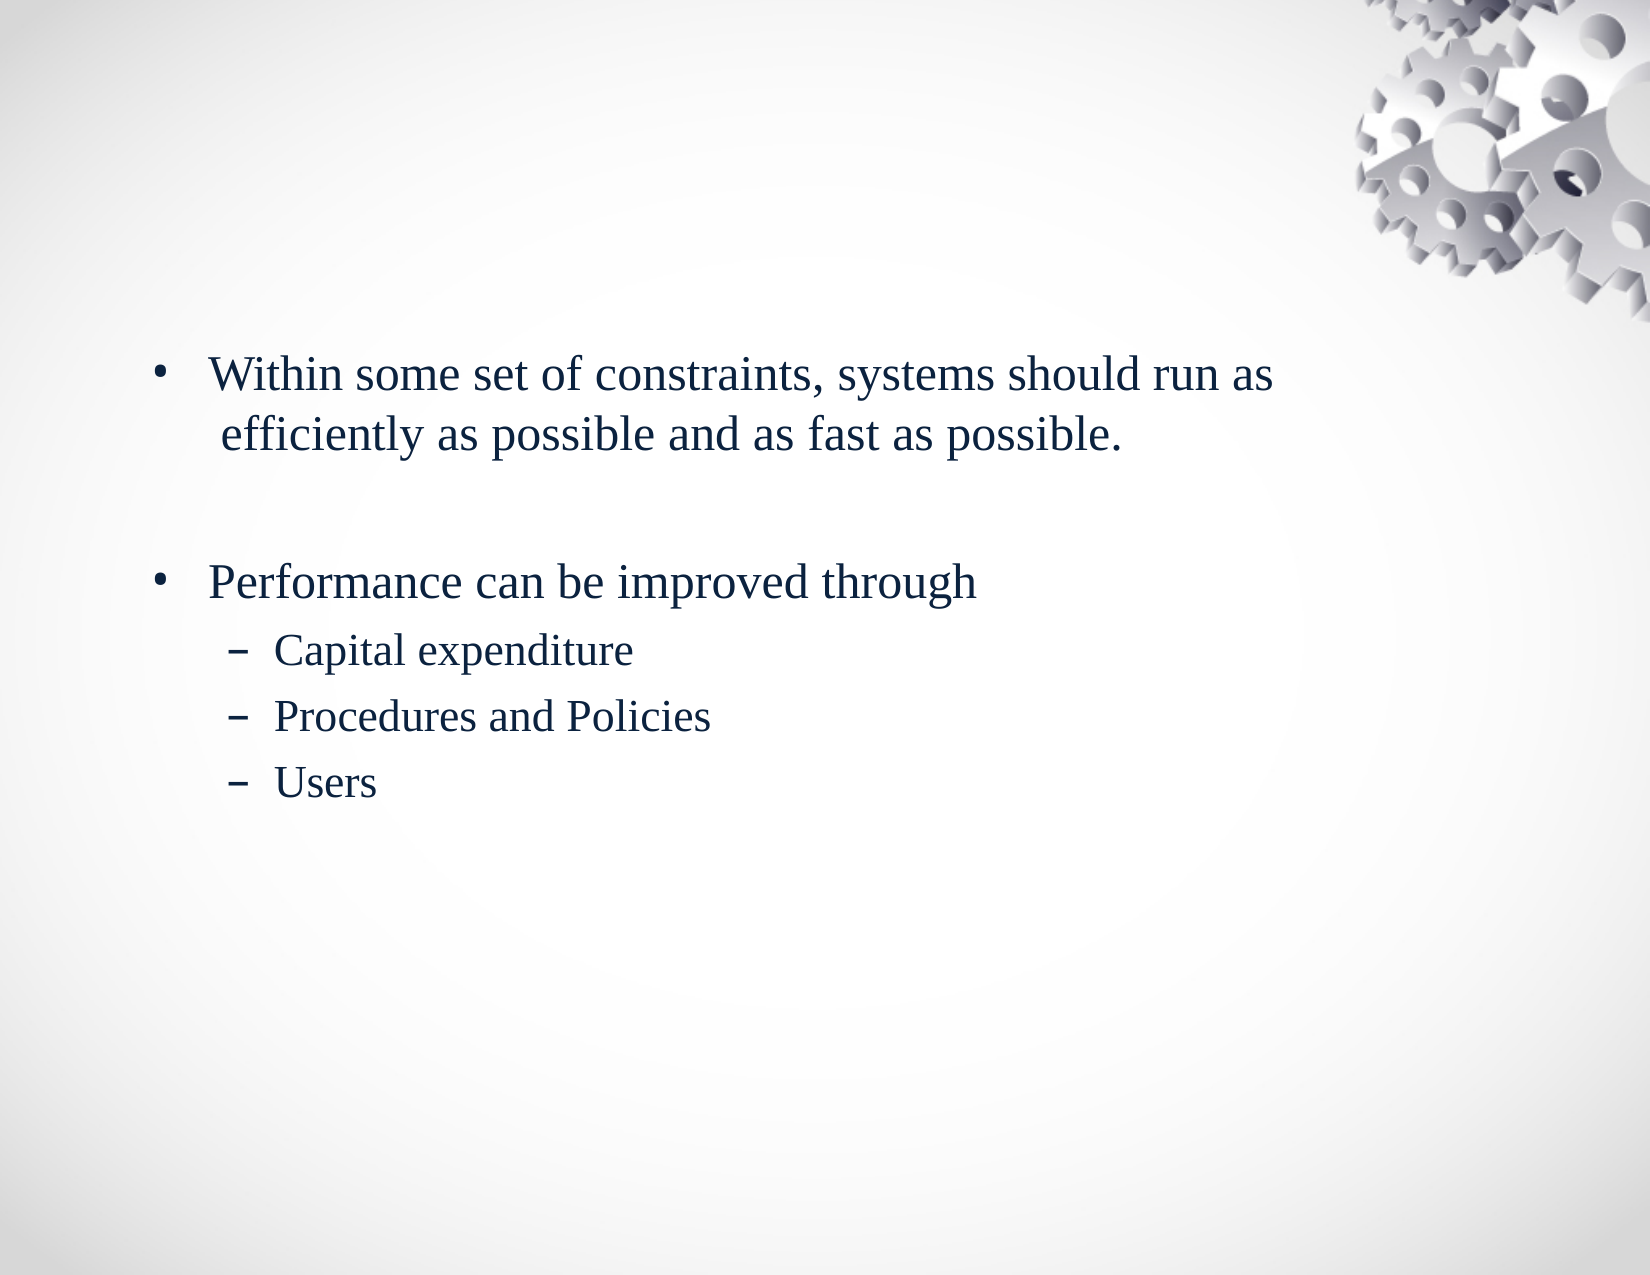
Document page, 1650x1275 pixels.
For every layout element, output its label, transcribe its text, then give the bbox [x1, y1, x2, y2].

picture [0, 0, 1650, 1275]
text_box Within some set of constraints, systems should run as efficiently as possible and as fast as possible. Performance can be improved through Capital expenditure Procedures and Policies Users [149, 338, 1279, 807]
